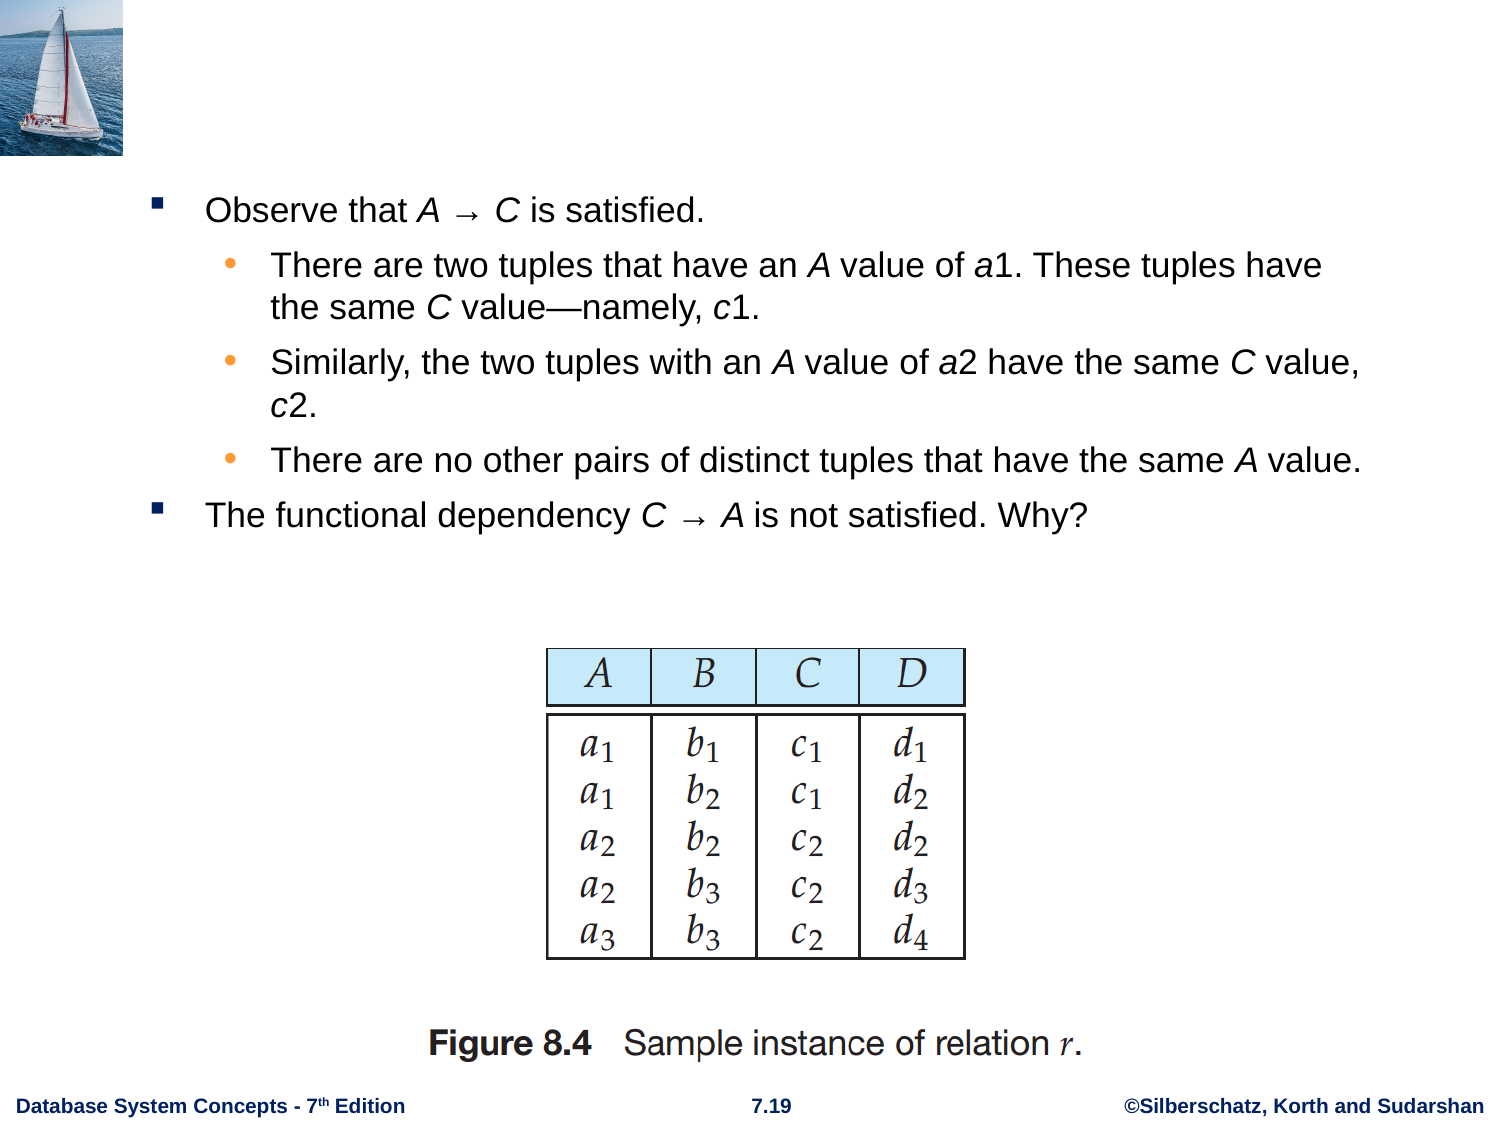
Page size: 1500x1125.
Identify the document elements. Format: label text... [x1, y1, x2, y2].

picture [0, 0, 123, 156]
list Observe that A → C is satisfied. There are two tuples that have an A value of a1. These tuples have the same C value—namely, c1. Similarly, the two tuples with an A value of a2 have the same C value, c2. There are no other pairs of distinct tuples that have the same A value. The functional dependency C → A is not satisfied. Why? [133, 179, 1391, 984]
picture [397, 639, 1103, 1067]
